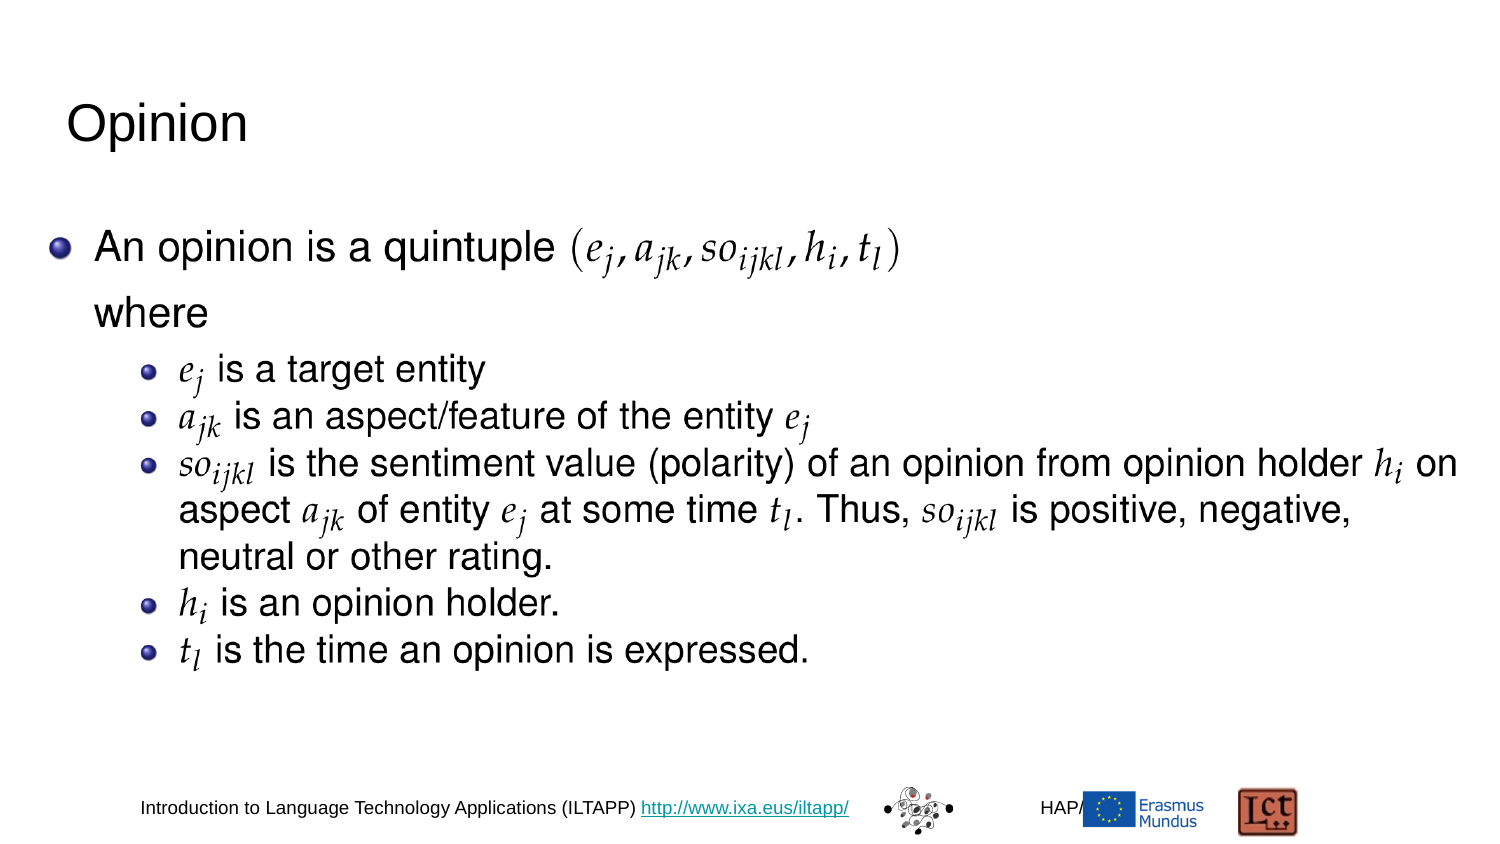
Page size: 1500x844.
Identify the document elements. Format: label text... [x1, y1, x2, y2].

picture [1238, 787, 1298, 837]
picture [1078, 786, 1215, 840]
picture [24, 191, 1476, 714]
title Opinion [51, 72, 1449, 167]
picture [882, 787, 954, 837]
